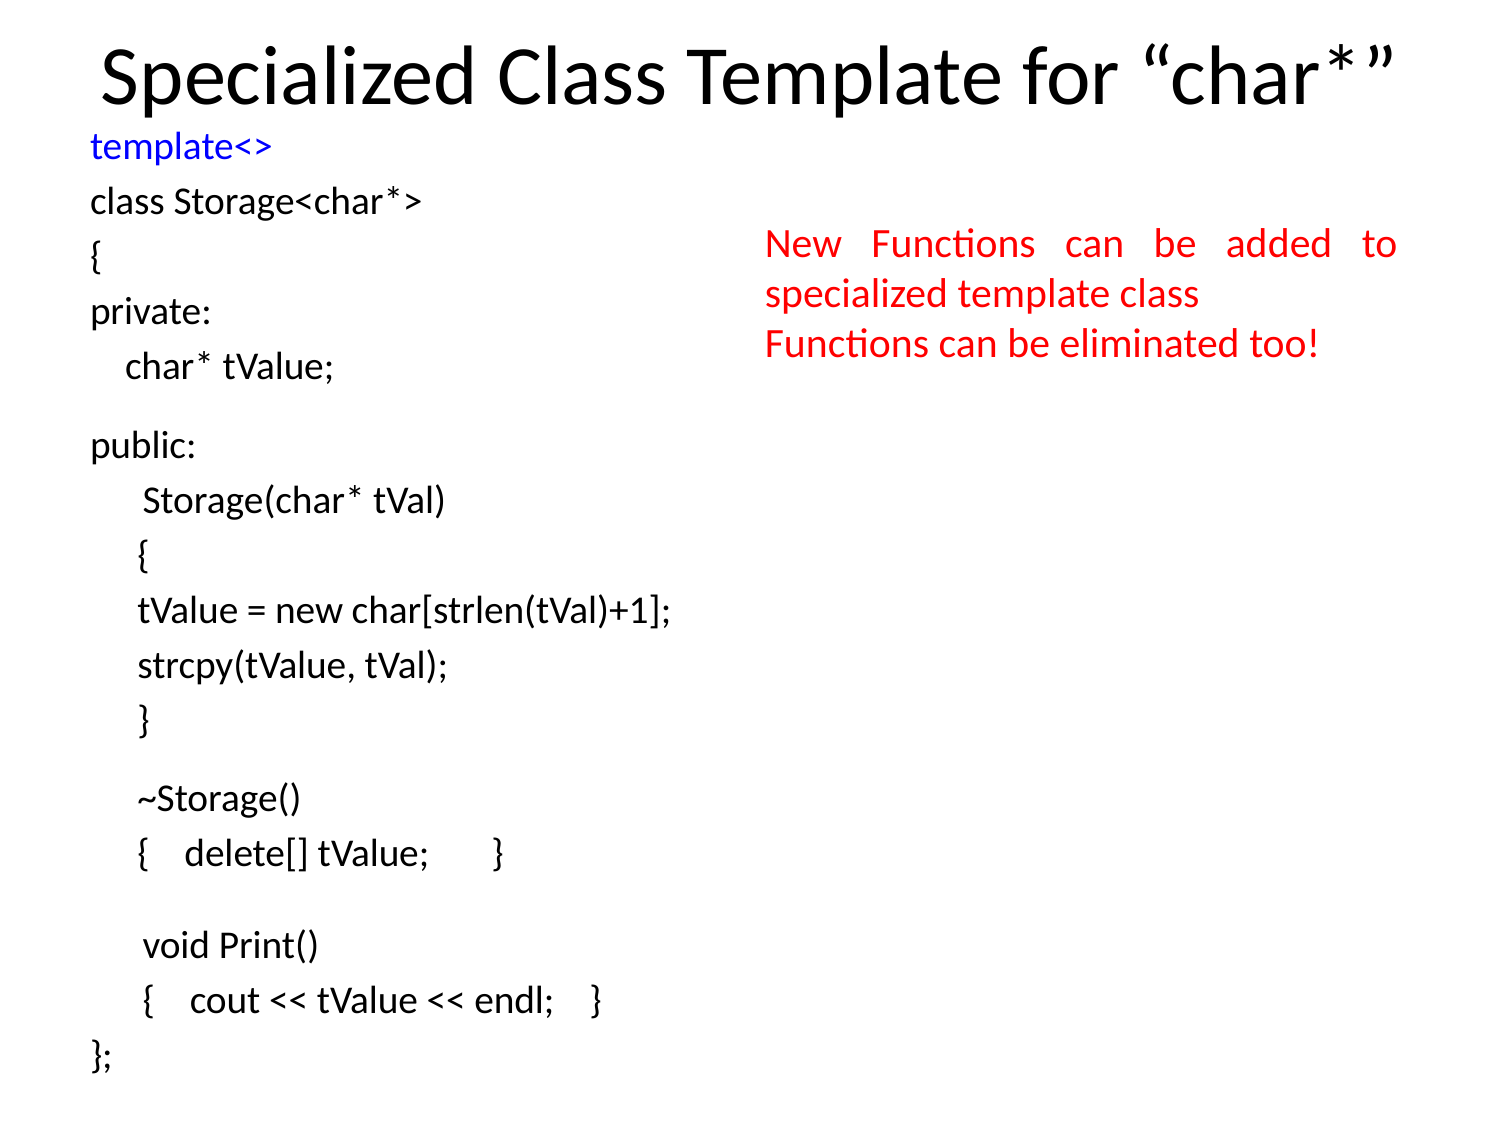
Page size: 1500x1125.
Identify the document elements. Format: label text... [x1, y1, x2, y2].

text_box New Functions can be added to specialized template class Functions can be eliminated too! [749, 208, 1413, 374]
list template<> class Storage<char*> { private: char* tValue; public: Storage(char* tVal) { tValue = new char[strlen(tVal)+1]; strcpy(tValue, tVal); } ~Storage() { delete[] tValue; } void Print() { cout << tValue << endl; } }; [75, 112, 1425, 1088]
title Specialized Class Template for “char*” [75, 12, 1425, 112]
